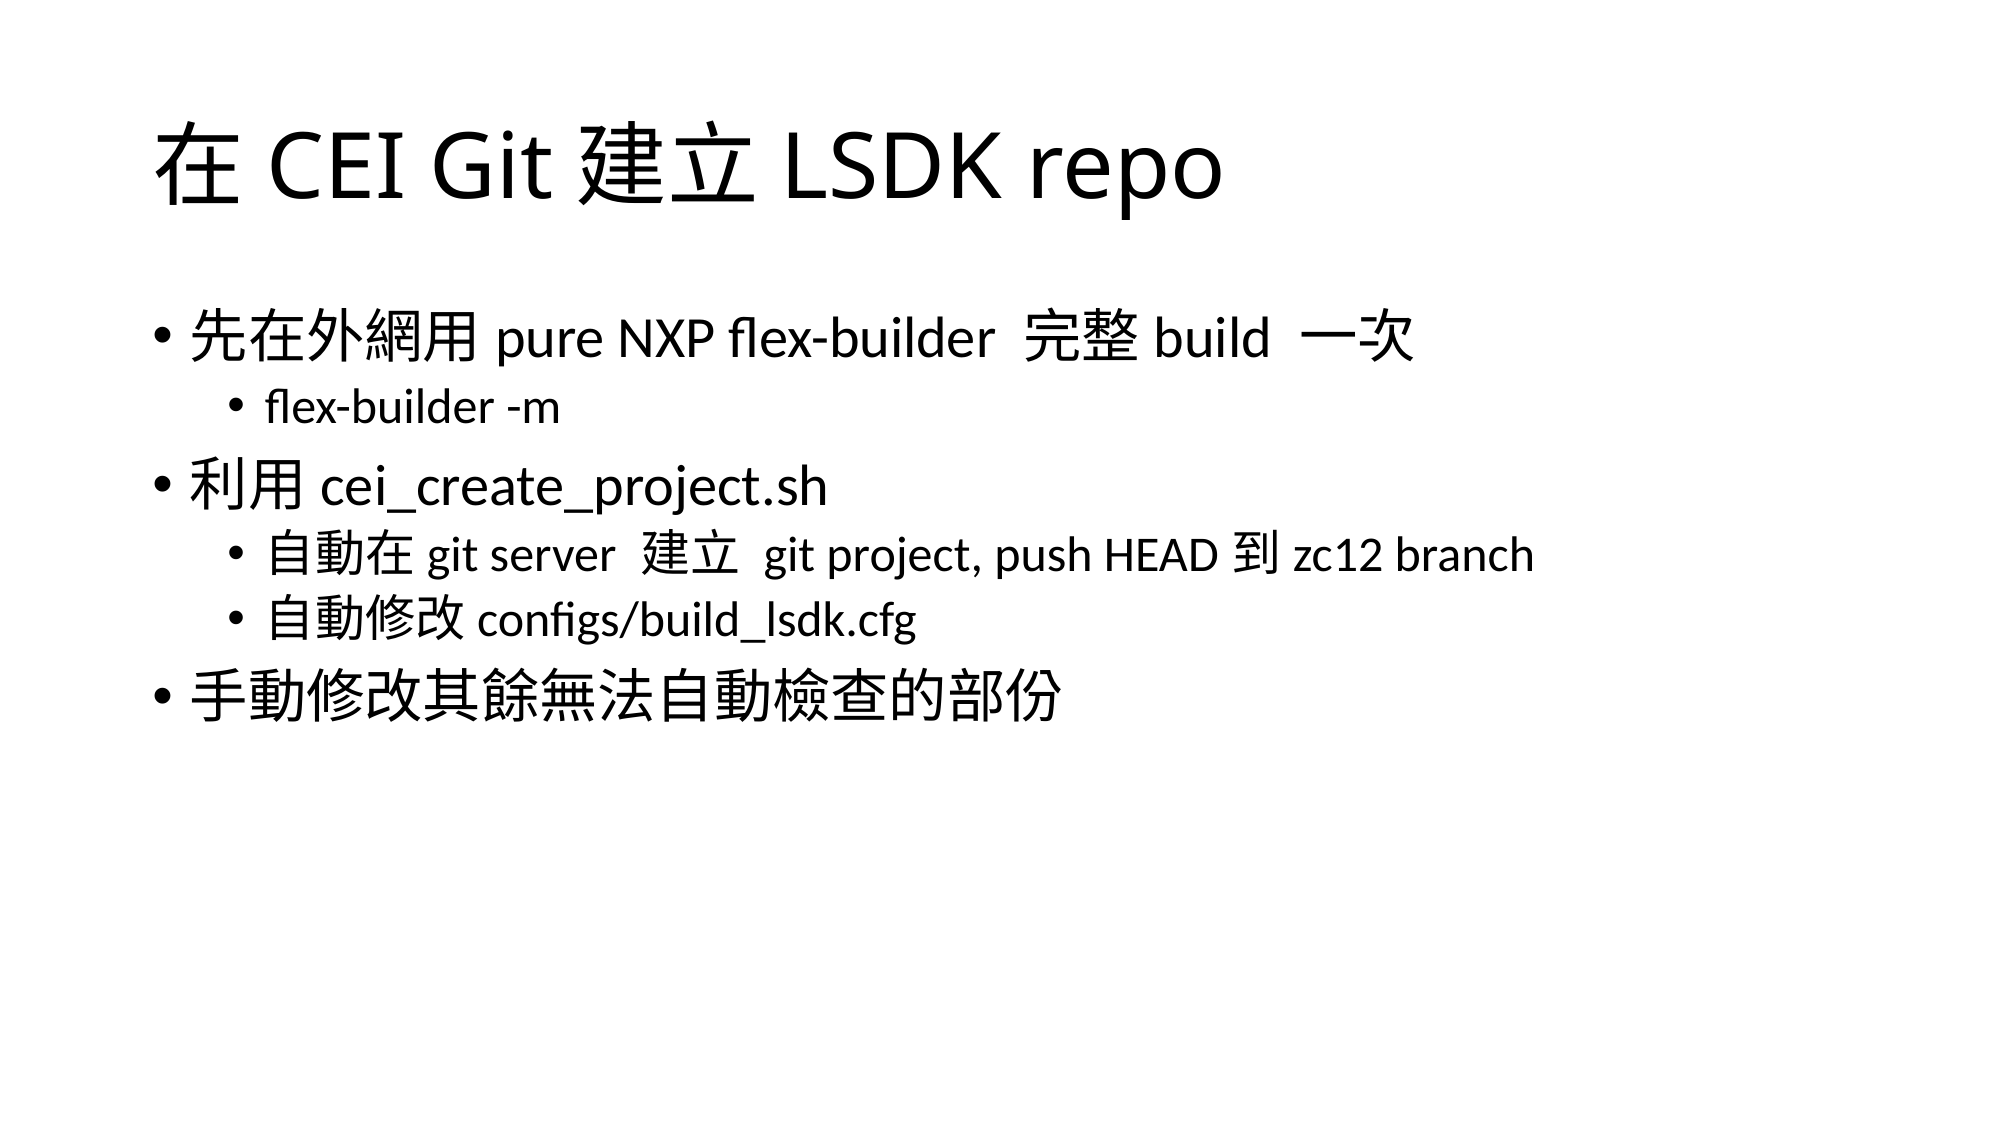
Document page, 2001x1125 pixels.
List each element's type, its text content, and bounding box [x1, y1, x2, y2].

list 先在外網用pure NXP flex-builder 完整build 一次 flex-builder -m 利用cei_create_project.sh 自動在git server 建立 git project, push HEAD到zc12 branch 自動修改configs/build_lsdk.cfg 手動修改其餘無法自動檢查的部份 [137, 299, 1863, 1014]
title 在CEI Git建立LSDK repo [137, 59, 1863, 278]
